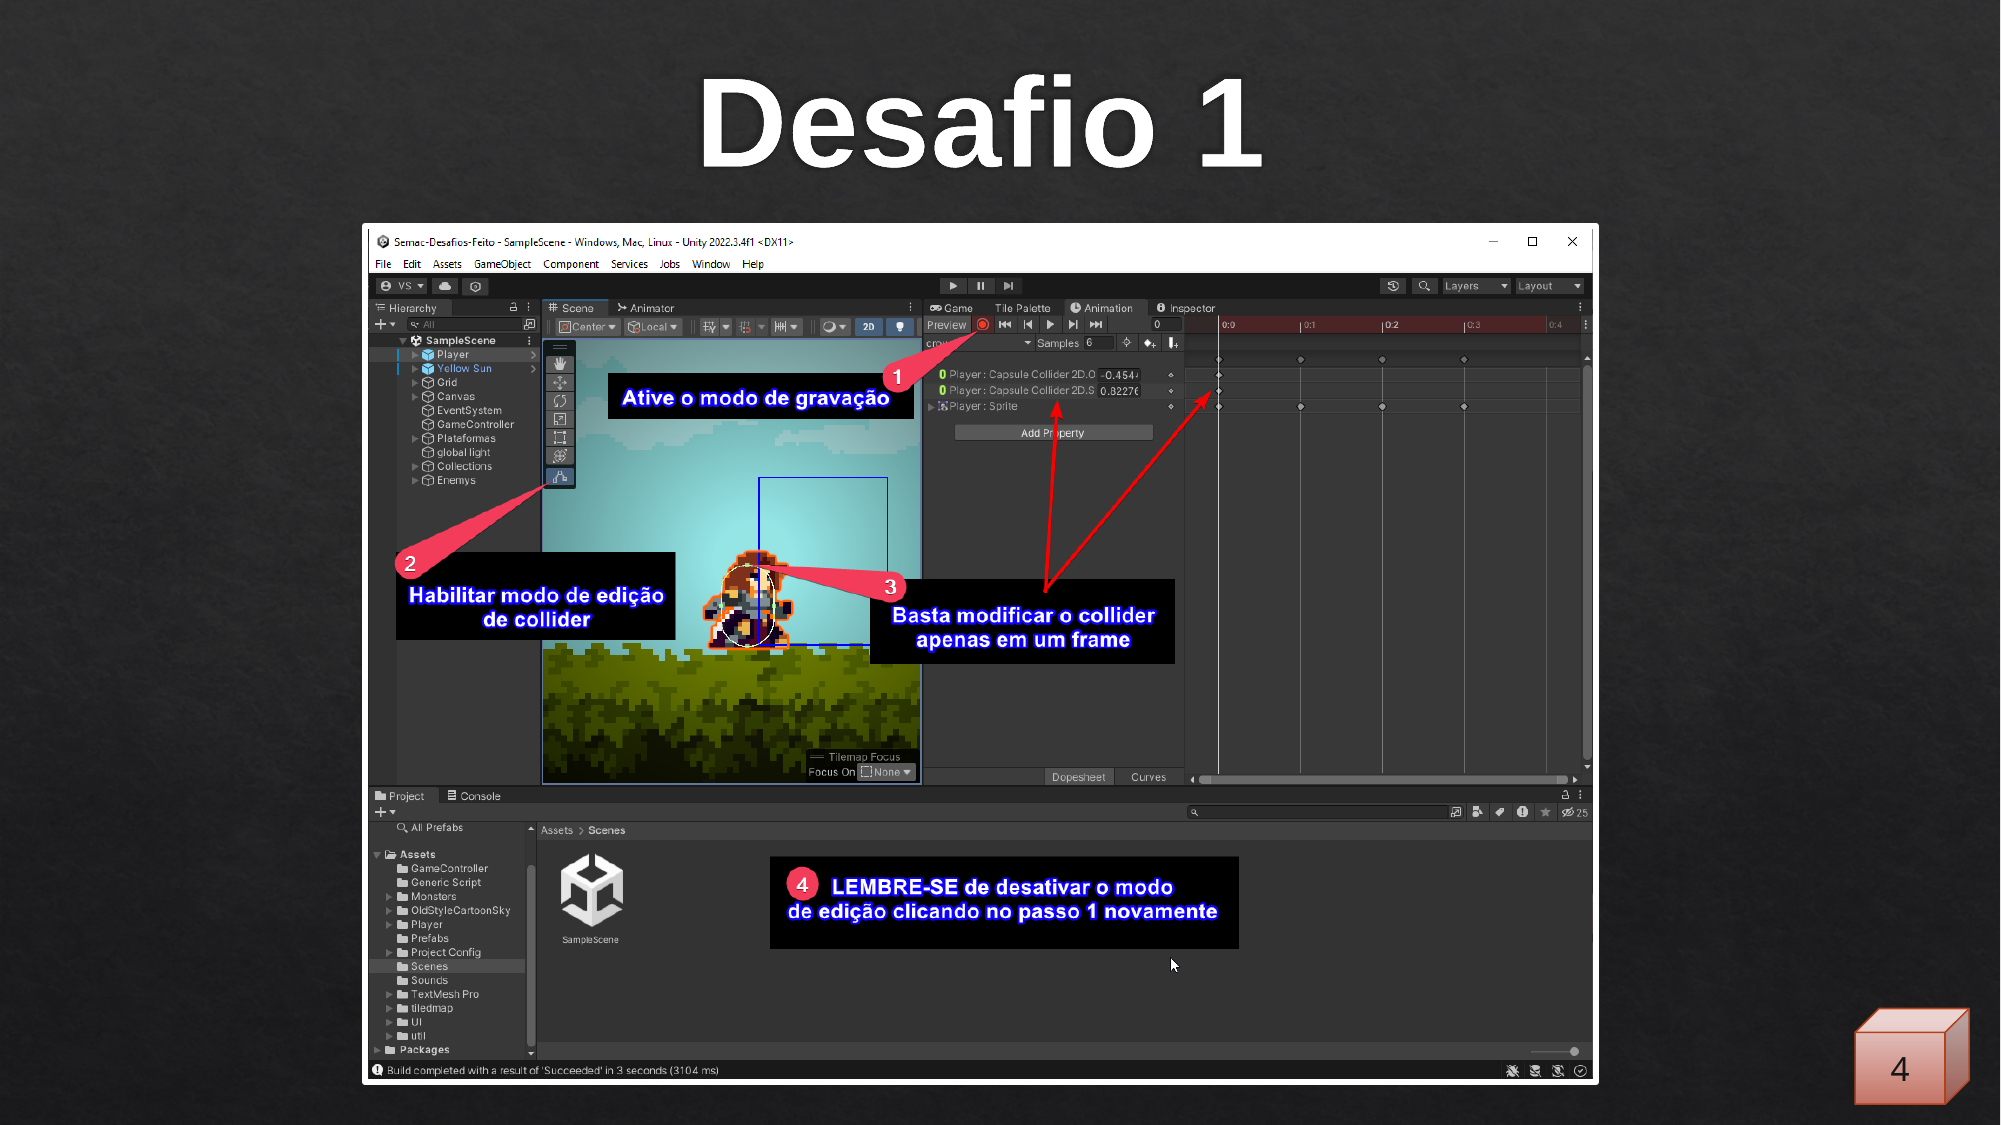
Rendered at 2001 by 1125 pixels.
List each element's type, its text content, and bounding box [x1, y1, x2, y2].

title Desafio 1 [206, 30, 1755, 200]
text_box 4 [1854, 1007, 1970, 1105]
picture [368, 228, 1593, 1080]
